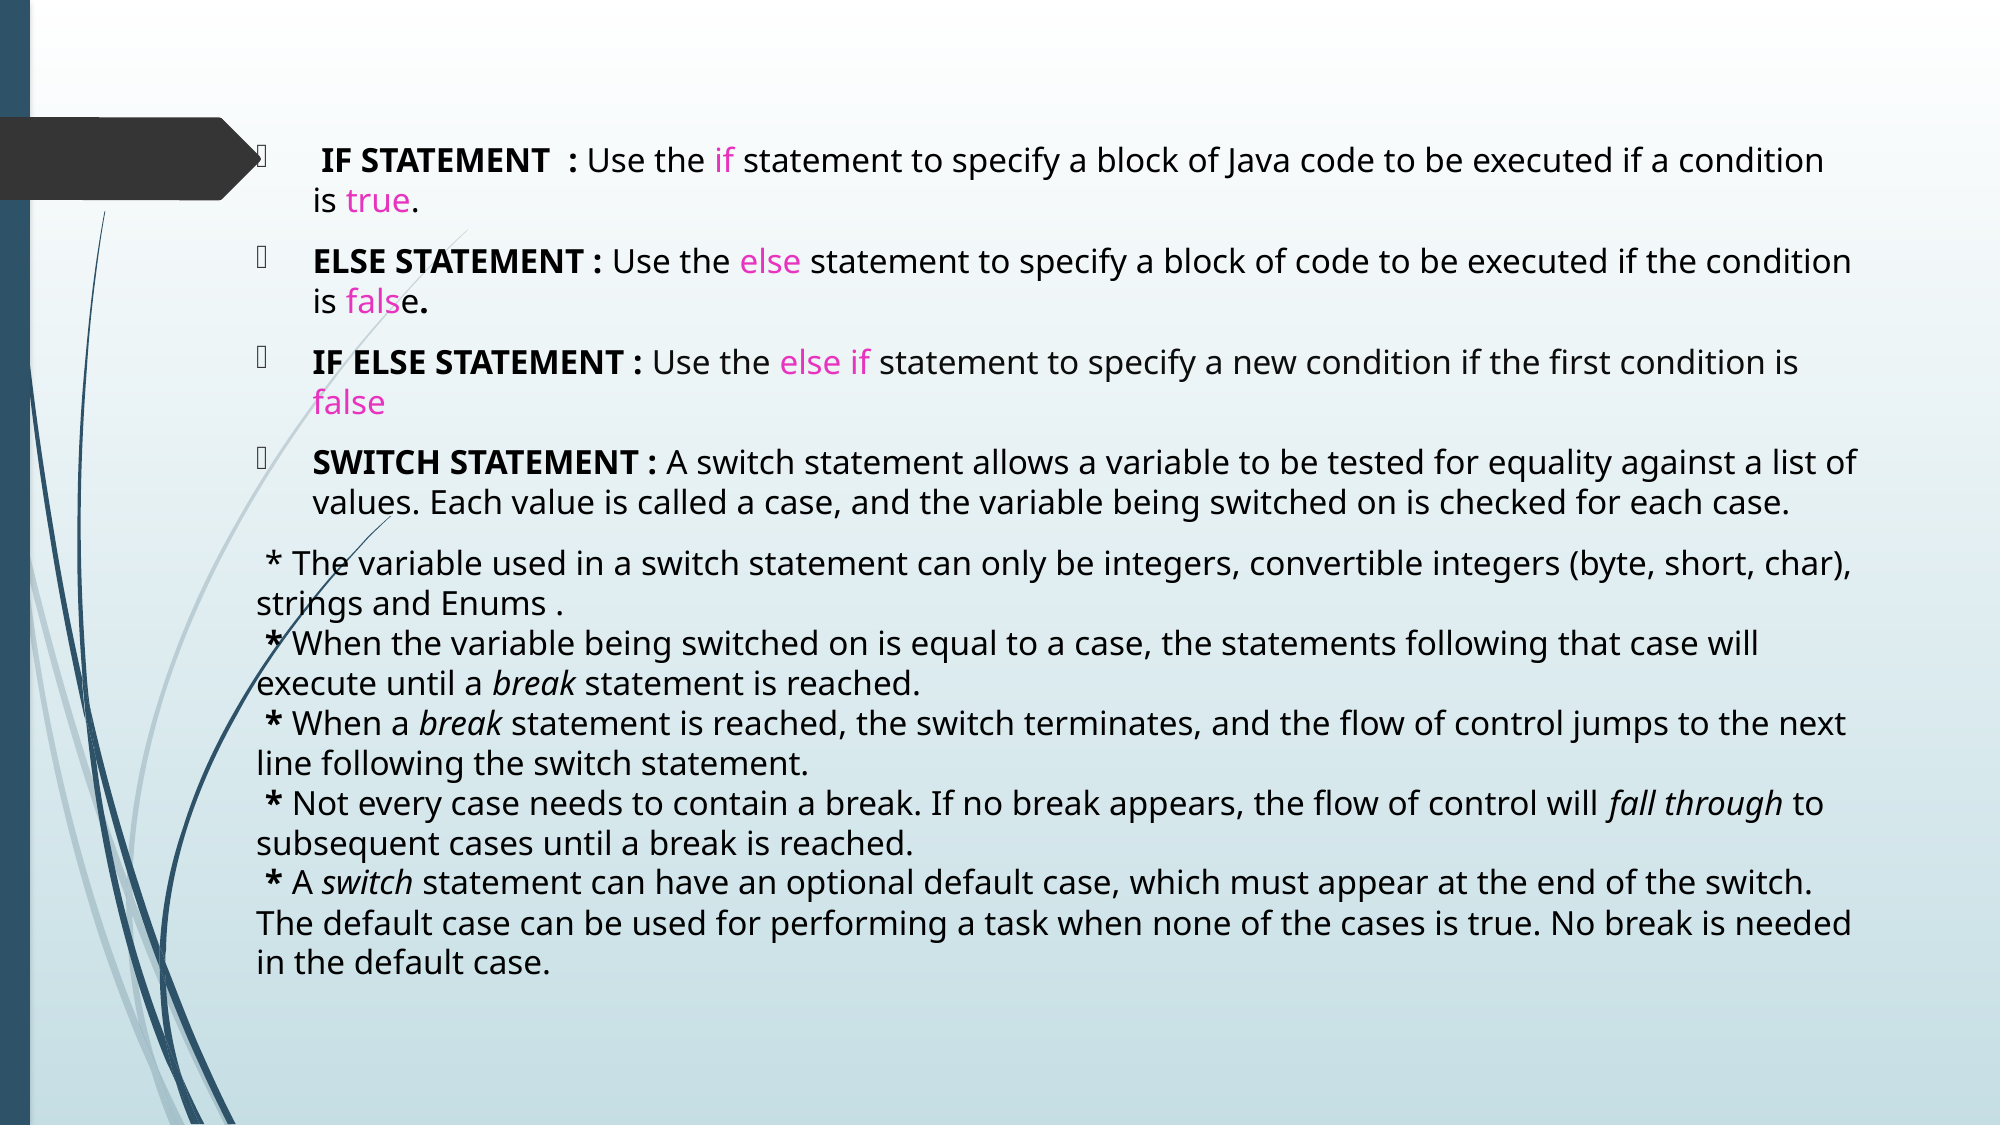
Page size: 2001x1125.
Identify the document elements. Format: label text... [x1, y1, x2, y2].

list IF STATEMENT : Use the if statement to specify a block of Java code to be executed if a condition is true. ELSE STATEMENT : Use the else statement to specify a block of code to be executed if the condition is false. IF ELSE STATEMENT : Use the else if statement to specify a new condition if the first condition is false SWITCH STATEMENT : A switch statement allows a variable to be tested for equality against a list of values. Each value is called a case, and the variable being switched on is checked for each case. * The variable used in a switch statement can only be integers, convertible integers (byte, short, char), strings and Enums . * When the variable being switched on is equal to a case, the statements following that case will execute until a break statement is reached. * When a break statement is reached, the switch terminates, and the flow of control jumps to the next line following the switch statement. * Not every case needs to contain a break. If no break appears, the flow of control will fall through to subsequent cases until a break is reached. * A switch statement can have an optional default case, which must appear at the end of the switch. The default case can be used for performing a task when none of the cases is true. No break is needed in the default case. [241, 132, 1888, 1068]
